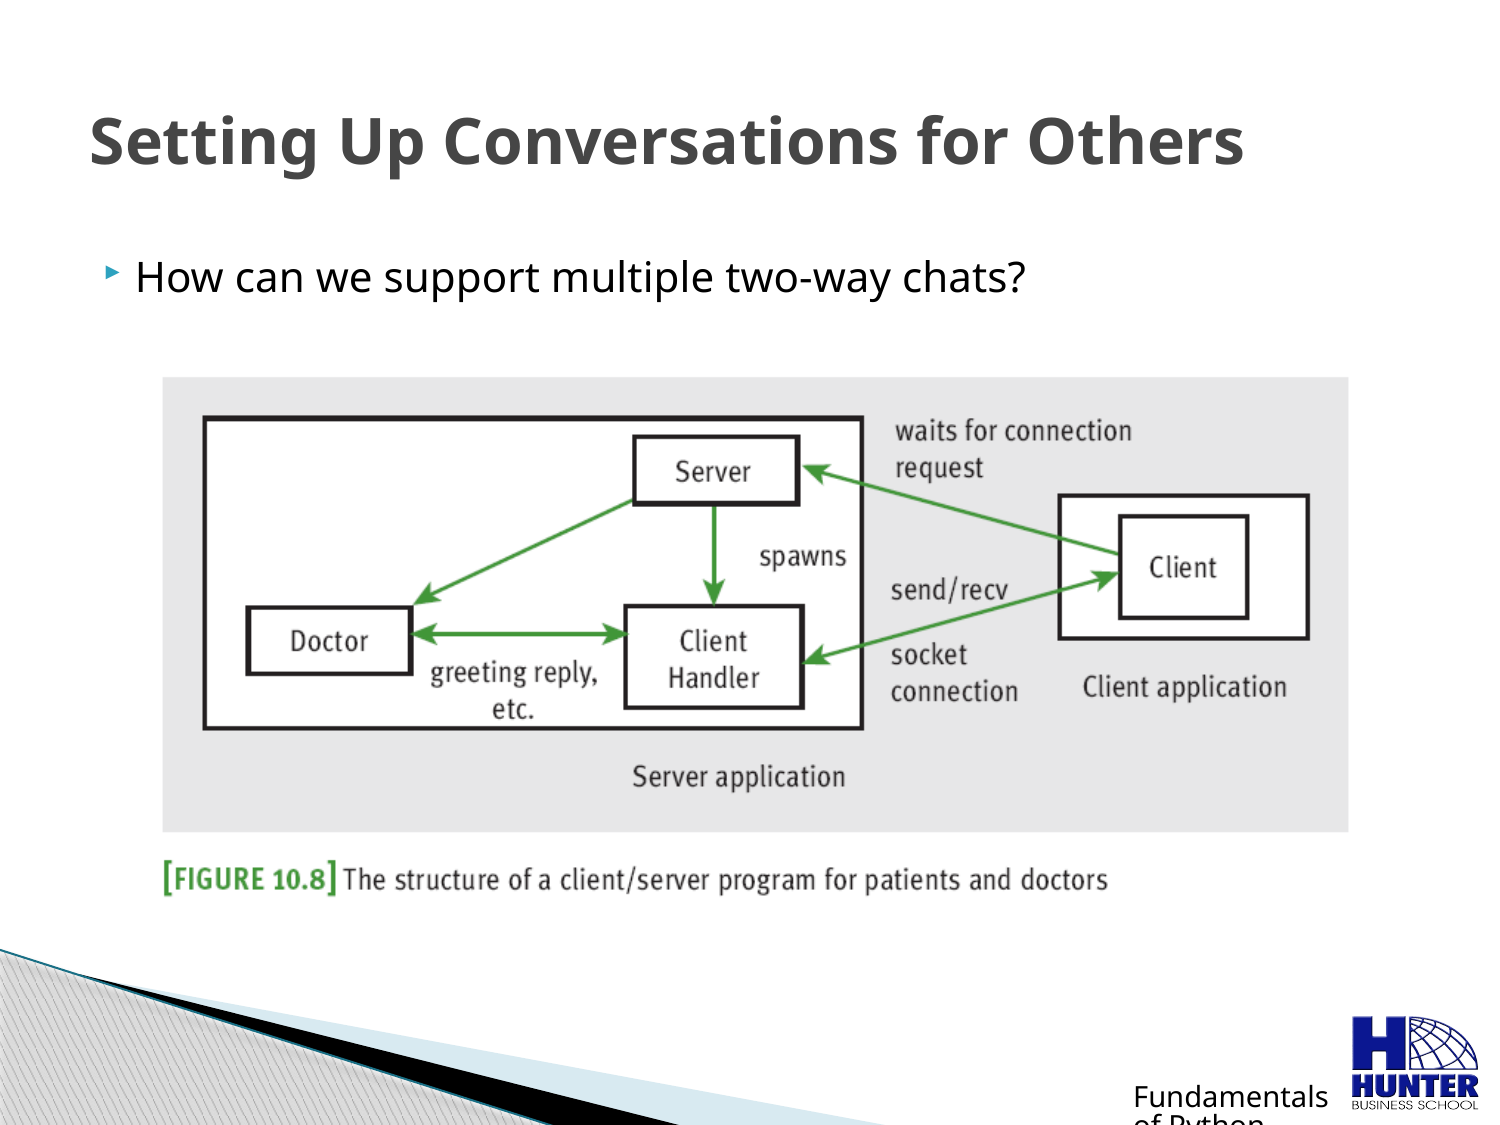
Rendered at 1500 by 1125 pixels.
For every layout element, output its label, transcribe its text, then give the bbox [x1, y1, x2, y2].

picture [157, 369, 1356, 907]
picture [1352, 1016, 1479, 1111]
footer Fundamentals of Python [1118, 1065, 1352, 1125]
list How can we support multiple two-way chats? [75, 243, 1425, 986]
title Setting Up Conversations for Others [75, 45, 1425, 233]
